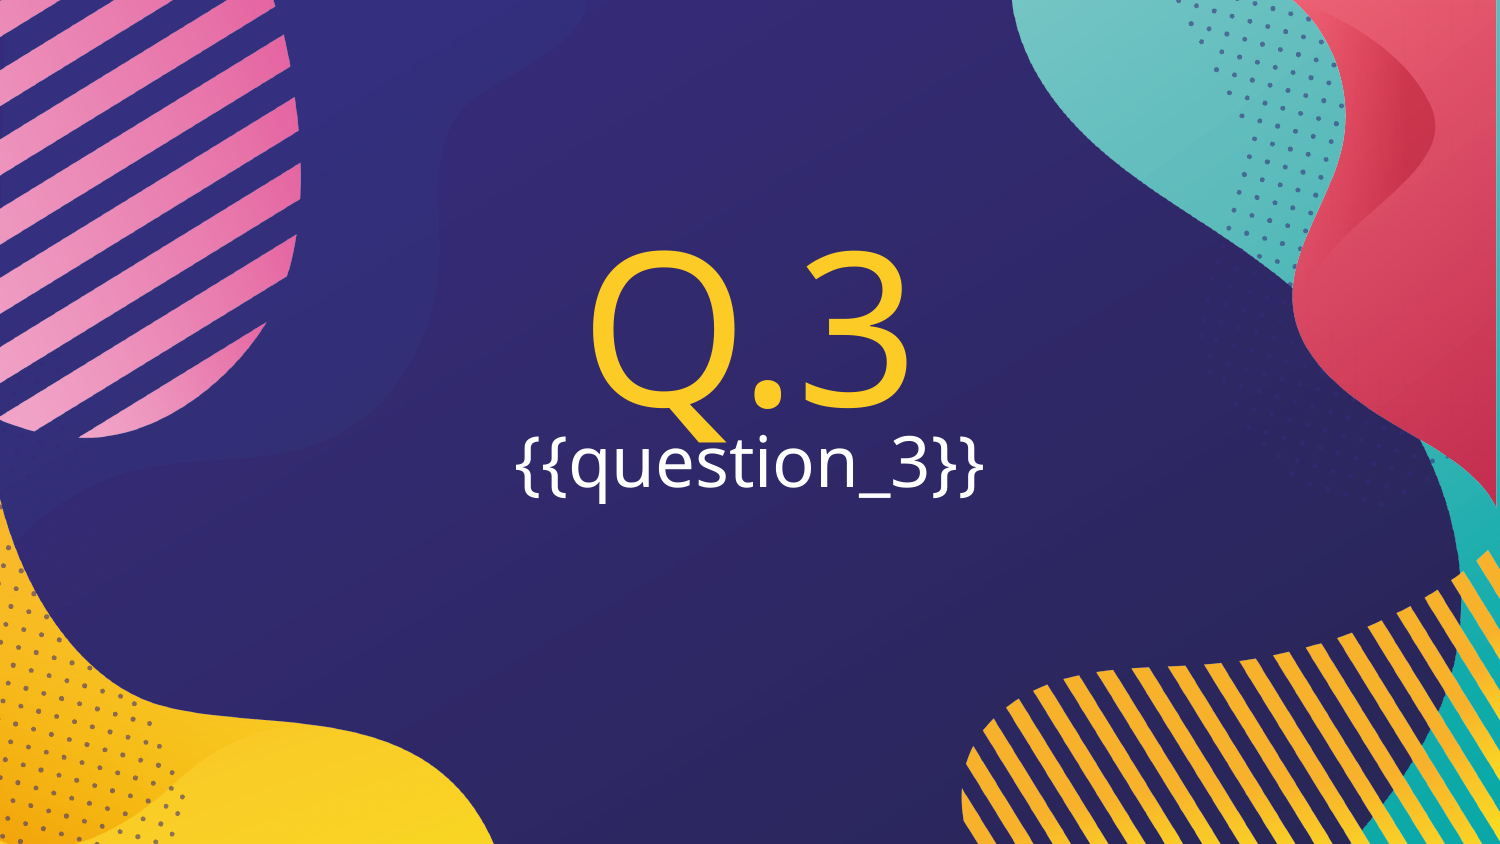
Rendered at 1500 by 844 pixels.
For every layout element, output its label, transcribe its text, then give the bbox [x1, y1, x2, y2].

title Q.3 [509, 231, 991, 410]
title {{question_3}} [433, 390, 1067, 529]
picture [0, 0, 1500, 844]
